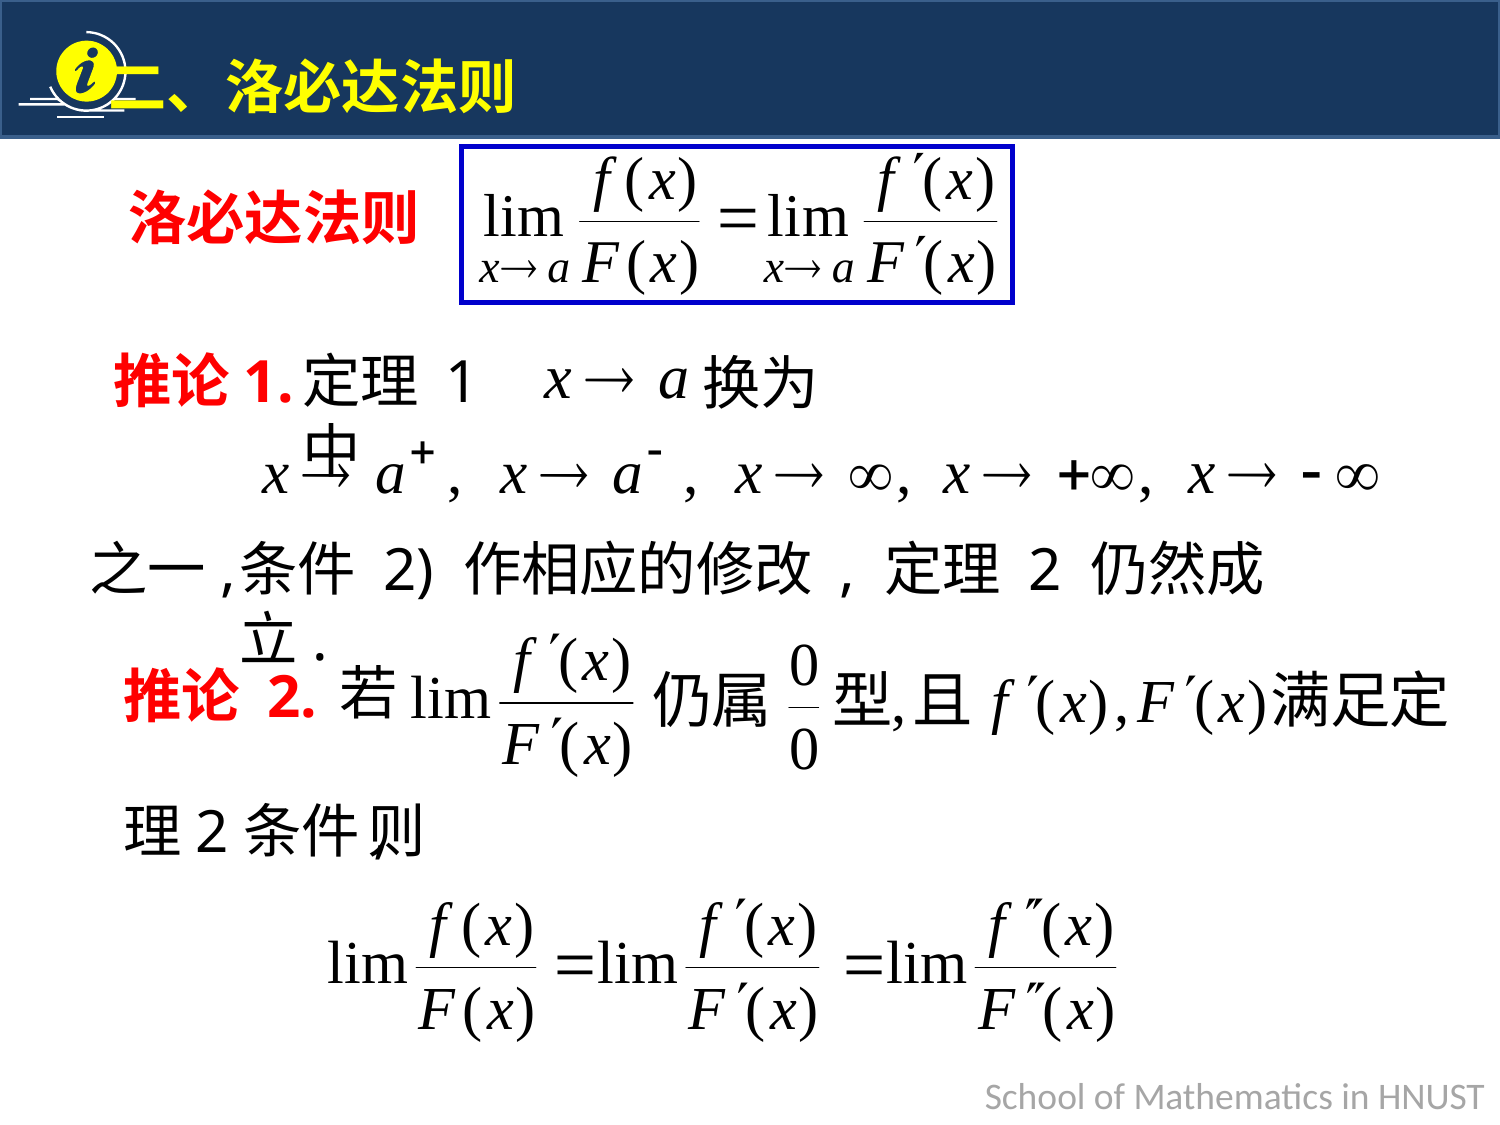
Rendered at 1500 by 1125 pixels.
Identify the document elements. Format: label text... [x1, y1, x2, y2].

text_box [1182, 456, 1381, 500]
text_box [463, 148, 1011, 301]
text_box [728, 456, 913, 512]
text_box 洛必达法则 [113, 173, 435, 259]
title 推论1. [98, 336, 287, 424]
text_box 定理 1 中 [287, 336, 575, 492]
text_box 条件 2) 作相应的修改 , 定理 2 仍然成立. [225, 525, 1325, 680]
text_box 换为 [687, 338, 875, 424]
text_box 若 [324, 680, 402, 734]
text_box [649, 633, 1453, 775]
text_box 理2条件, [108, 786, 384, 941]
text_box 则 [352, 786, 490, 872]
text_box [937, 456, 1155, 512]
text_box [836, 894, 1121, 1048]
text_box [408, 629, 638, 783]
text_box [493, 425, 701, 512]
text_box 之一, [75, 525, 225, 610]
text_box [324, 894, 824, 1048]
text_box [538, 361, 692, 404]
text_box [255, 425, 463, 512]
text_box 推论 2. [108, 651, 347, 736]
